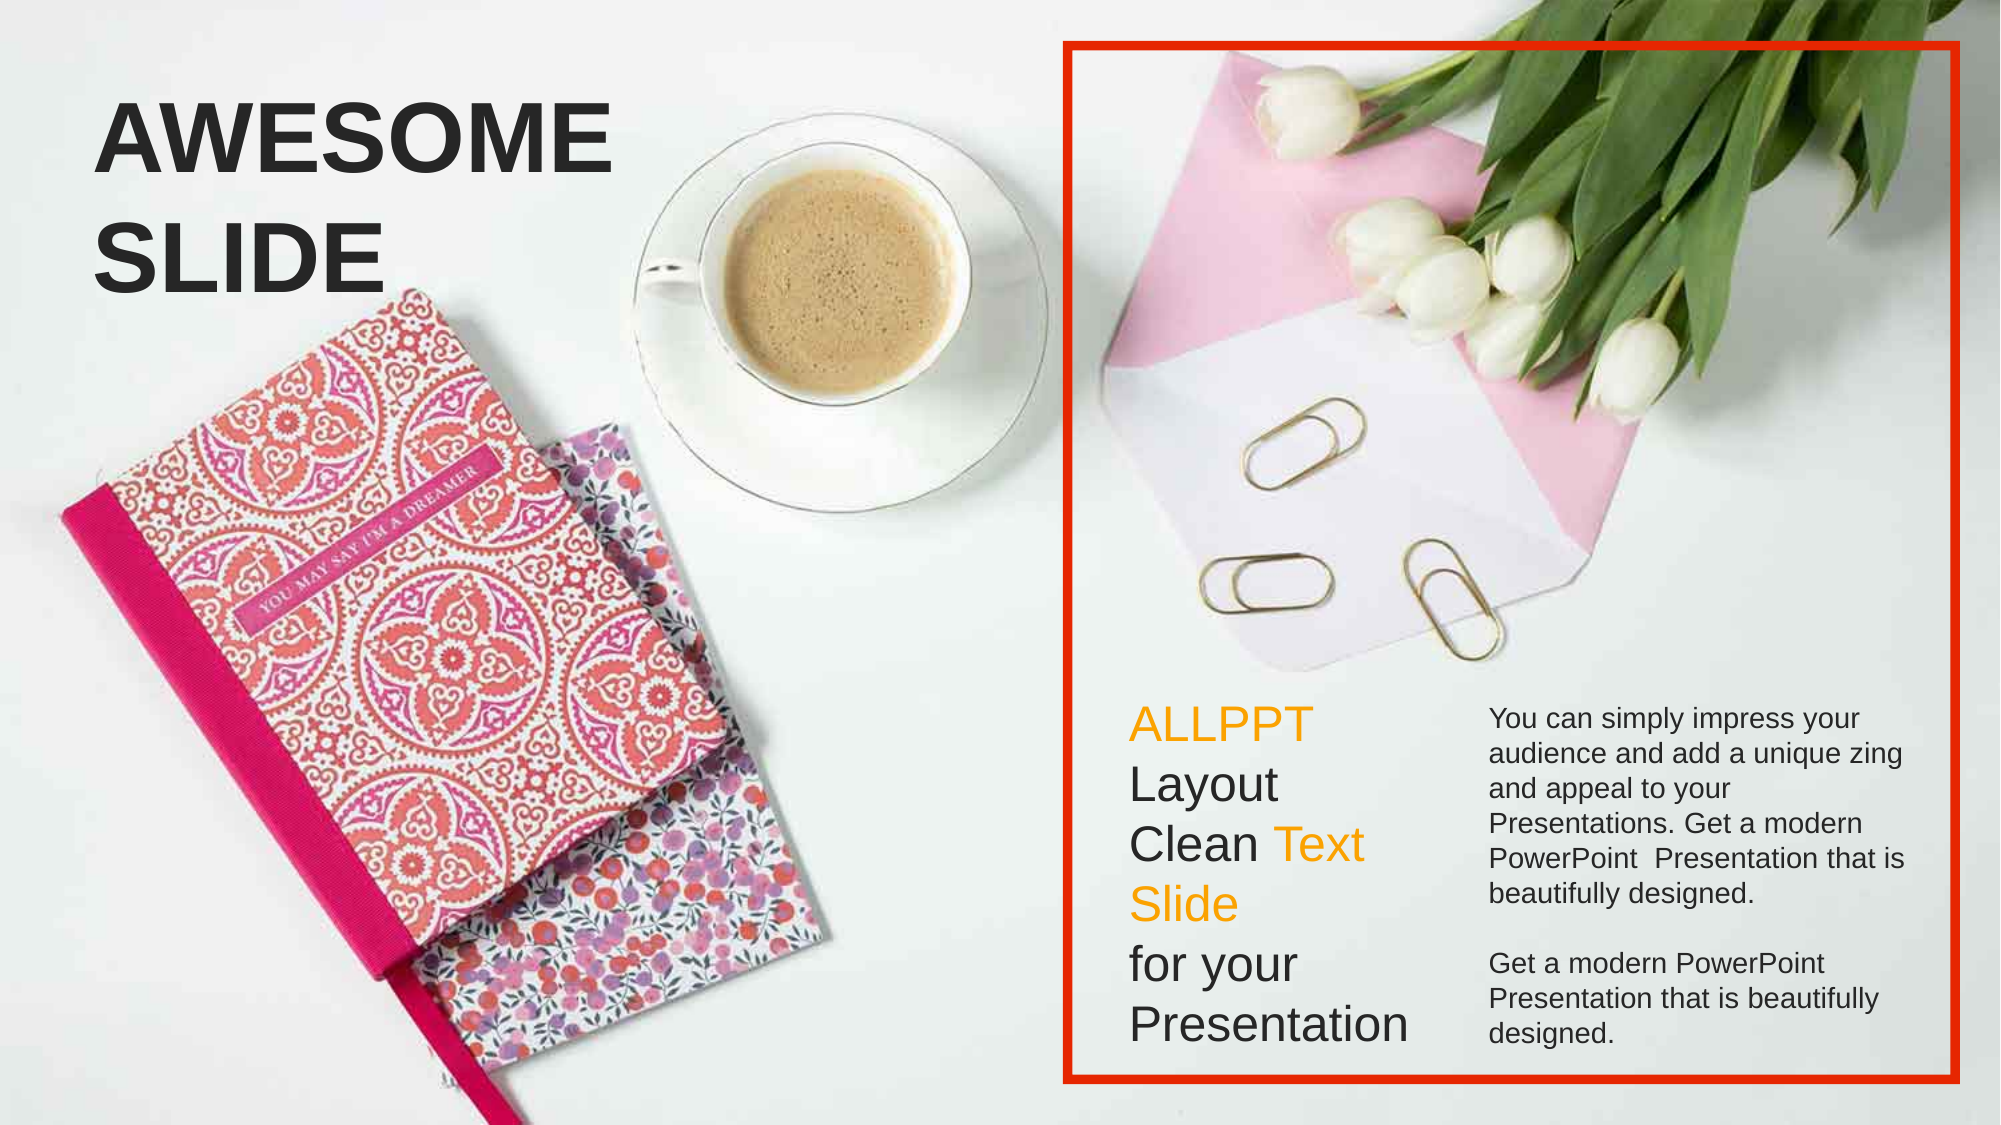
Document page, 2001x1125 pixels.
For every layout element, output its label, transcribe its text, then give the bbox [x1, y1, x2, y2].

text_box ALLPPT Layout Clean Text Slide for your Presentation [1114, 683, 1458, 1059]
text_box [1062, 40, 1961, 1085]
text_box You can simply impress your audience and add a unique zing and appeal to your Presentations. Get a modern PowerPoint Presentation that is beautifully designed. Get a modern PowerPoint Presentation that is beautifully designed. [1473, 691, 1922, 1057]
picture [0, 0, 2001, 1125]
text_box AWESOME SLIDE [78, 65, 664, 320]
